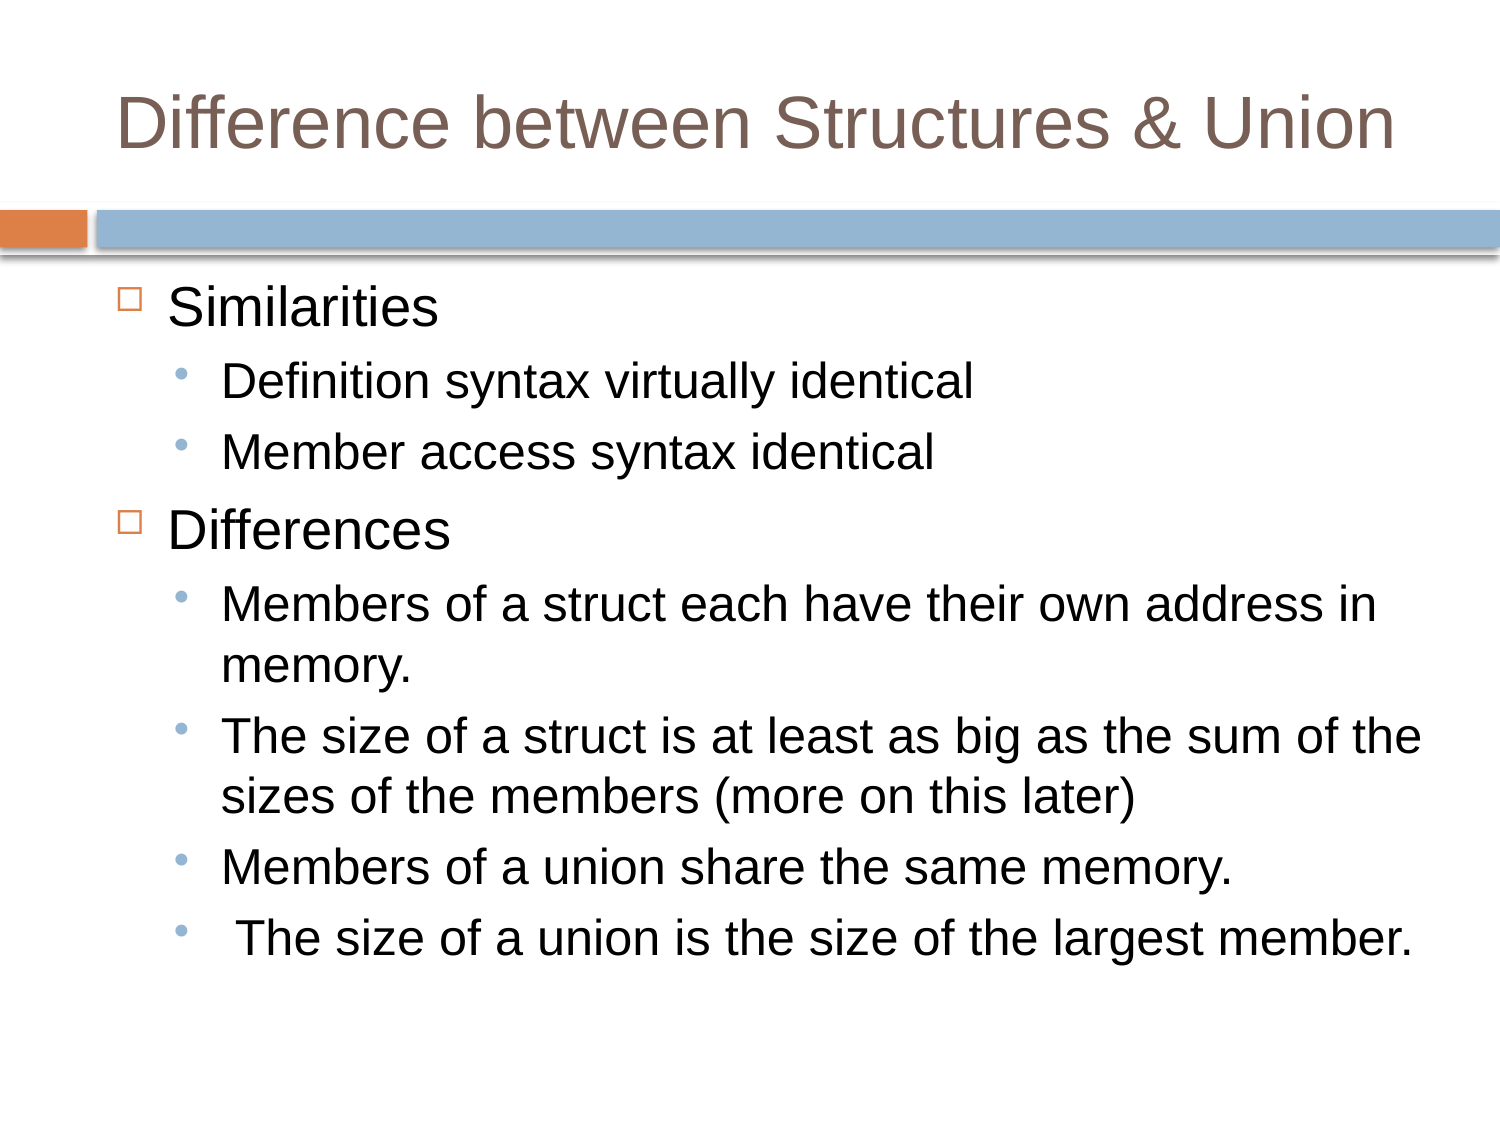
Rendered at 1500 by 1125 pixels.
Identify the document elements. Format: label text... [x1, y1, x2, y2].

list Similarities Definition syntax virtually identical Member access syntax identical Differences Members of a struct each have their own address in memory. The size of a struct is at least as big as the sum of the sizes of the members (more on this later) Members of a union share the same memory. The size of a union is the size of the largest member. [100, 262, 1438, 1000]
title Difference between Structures & Union [100, 37, 1438, 200]
